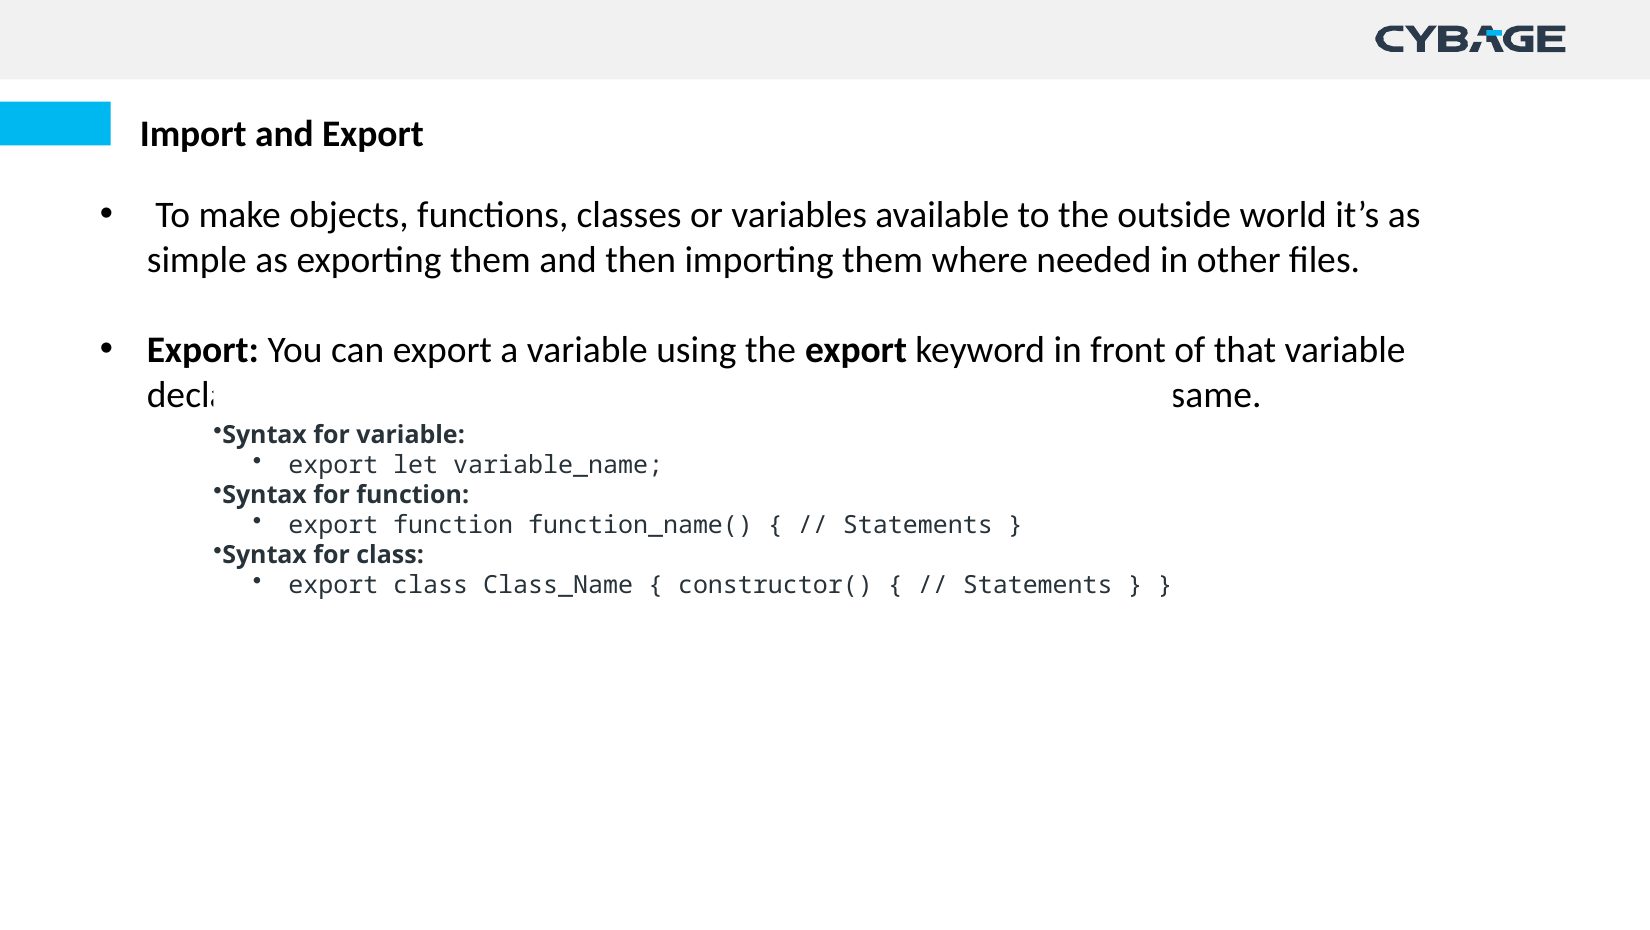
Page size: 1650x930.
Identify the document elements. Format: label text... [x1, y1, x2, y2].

list To make objects, functions, classes or variables available to the outside world it’s as simple as exporting them and then importing them where needed in other files. Export: You can export a variable using the export keyword in front of that variable declaration. You can also export a function and a class by doing the same. [99, 189, 1488, 463]
text_box Syntax for variable: export let variable_name; Syntax for function: export function function_name() { // Statements } Syntax for class: export class Class_Name { constructor() { // Statements } } [213, 373, 1174, 656]
text_box Import and Export [124, 102, 738, 162]
